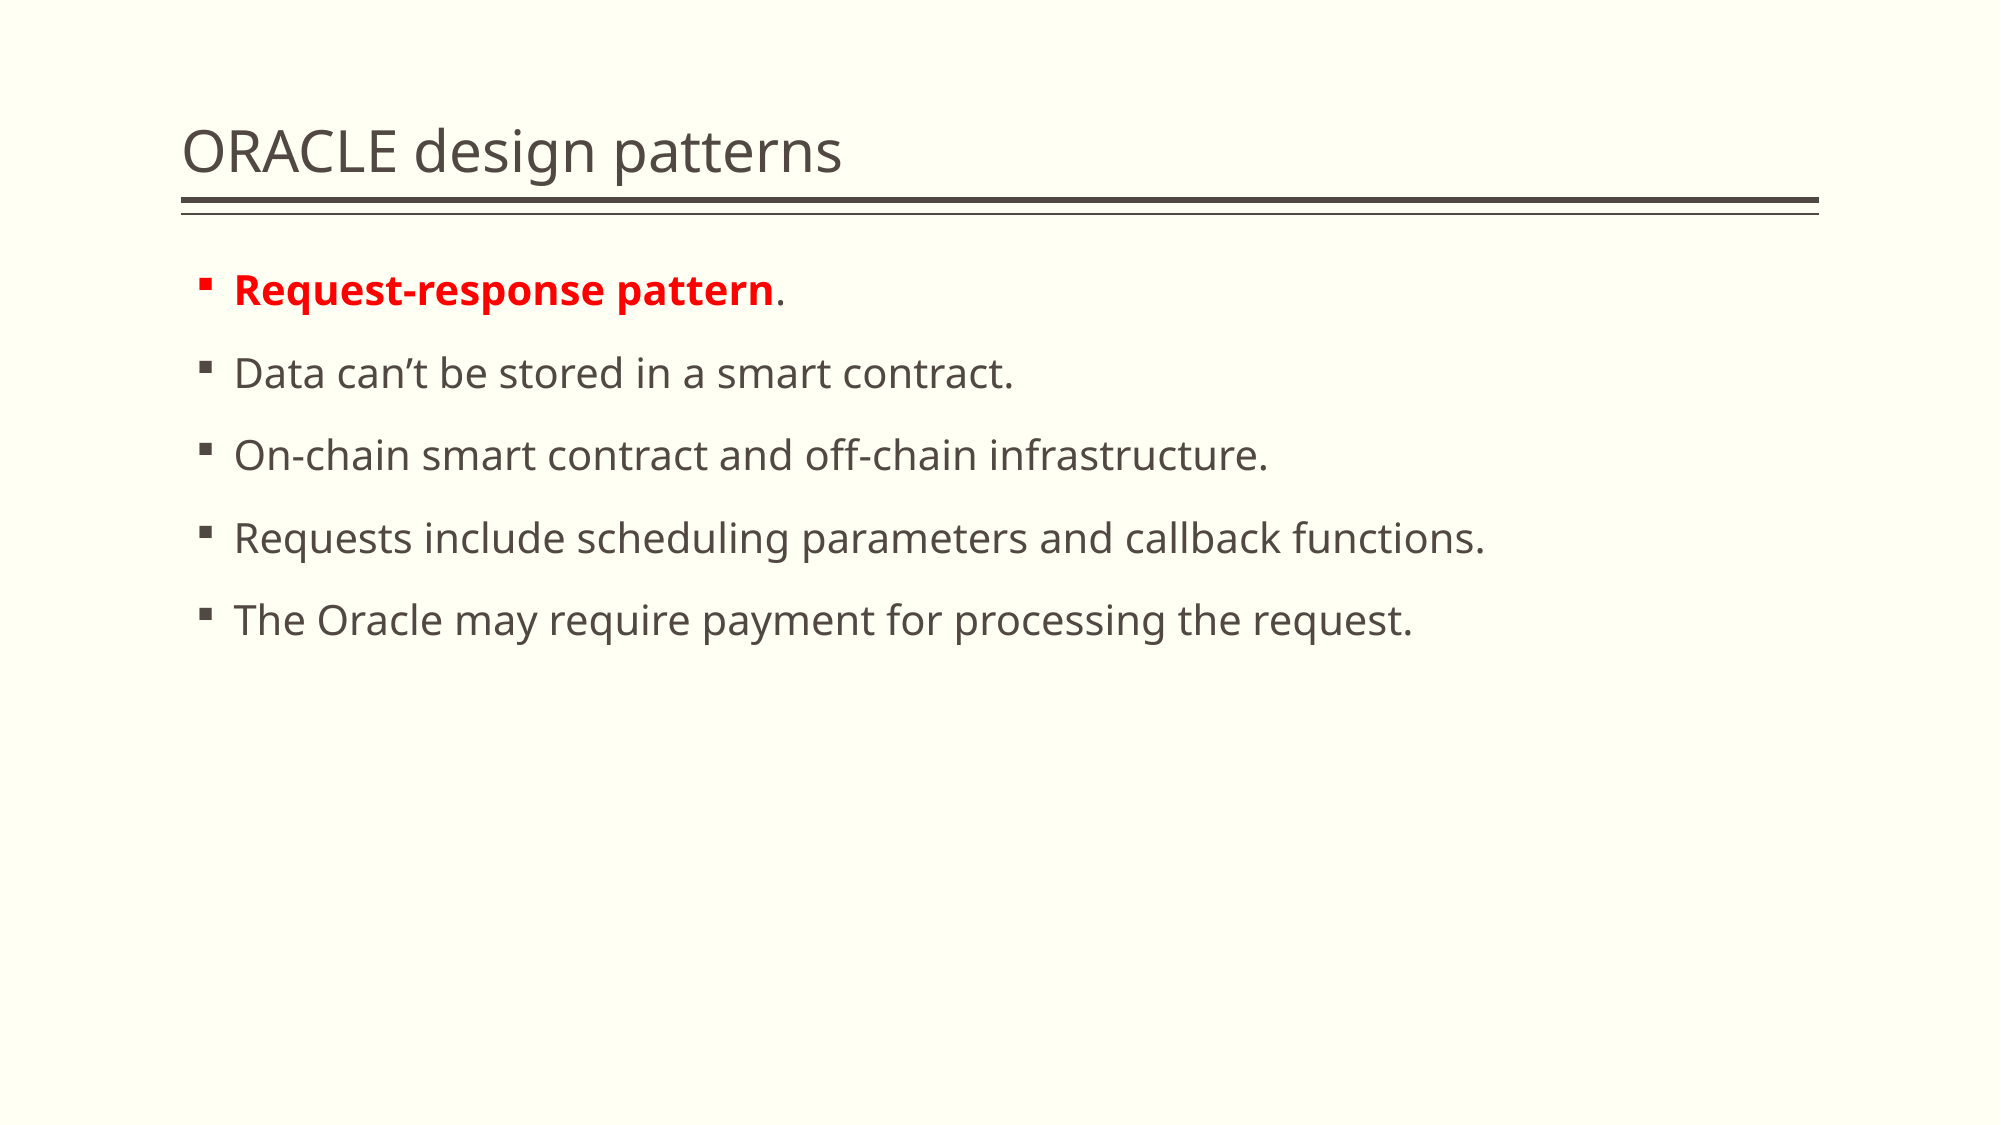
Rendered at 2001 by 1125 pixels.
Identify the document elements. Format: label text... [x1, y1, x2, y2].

text_box Request-response pattern. Data can’t be stored in a smart contract. On-chain smart contract and off-chain infrastructure. Requests include scheduling parameters and callback functions. The Oracle may require payment for processing the request. [181, 262, 1819, 1013]
title ORACLE design patterns [181, 12, 1819, 193]
